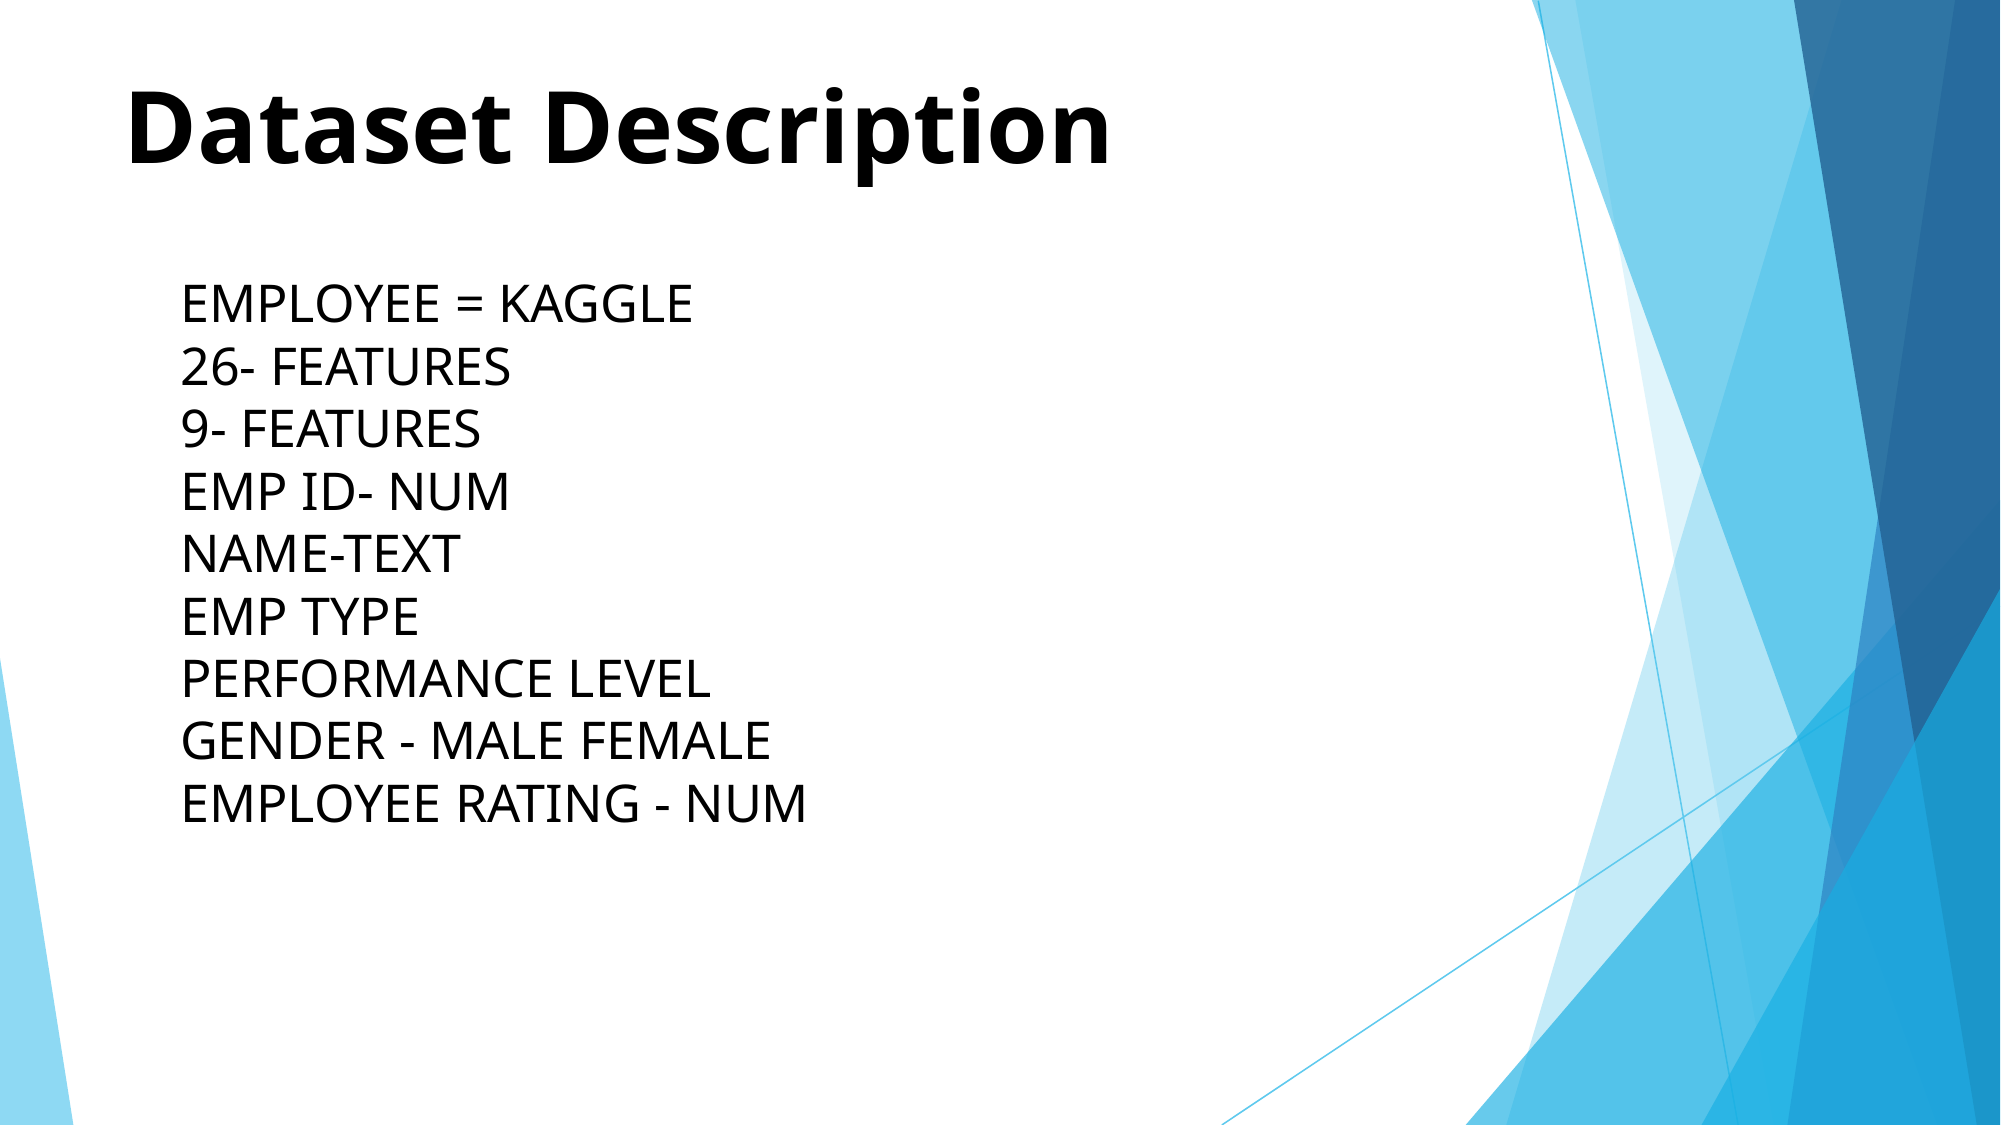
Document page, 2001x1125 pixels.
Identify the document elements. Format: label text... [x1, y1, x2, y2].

title Dataset Description [123, 63, 1877, 252]
text_box EMPLOYEE = KAGGLE 26- FEATURES 9- FEATURES EMP ID- NUM NAME-TEXT EMP TYPE PERFORMANCE LEVEL GENDER - MALE FEMALE EMPLOYEE RATING - NUM [165, 255, 1474, 832]
